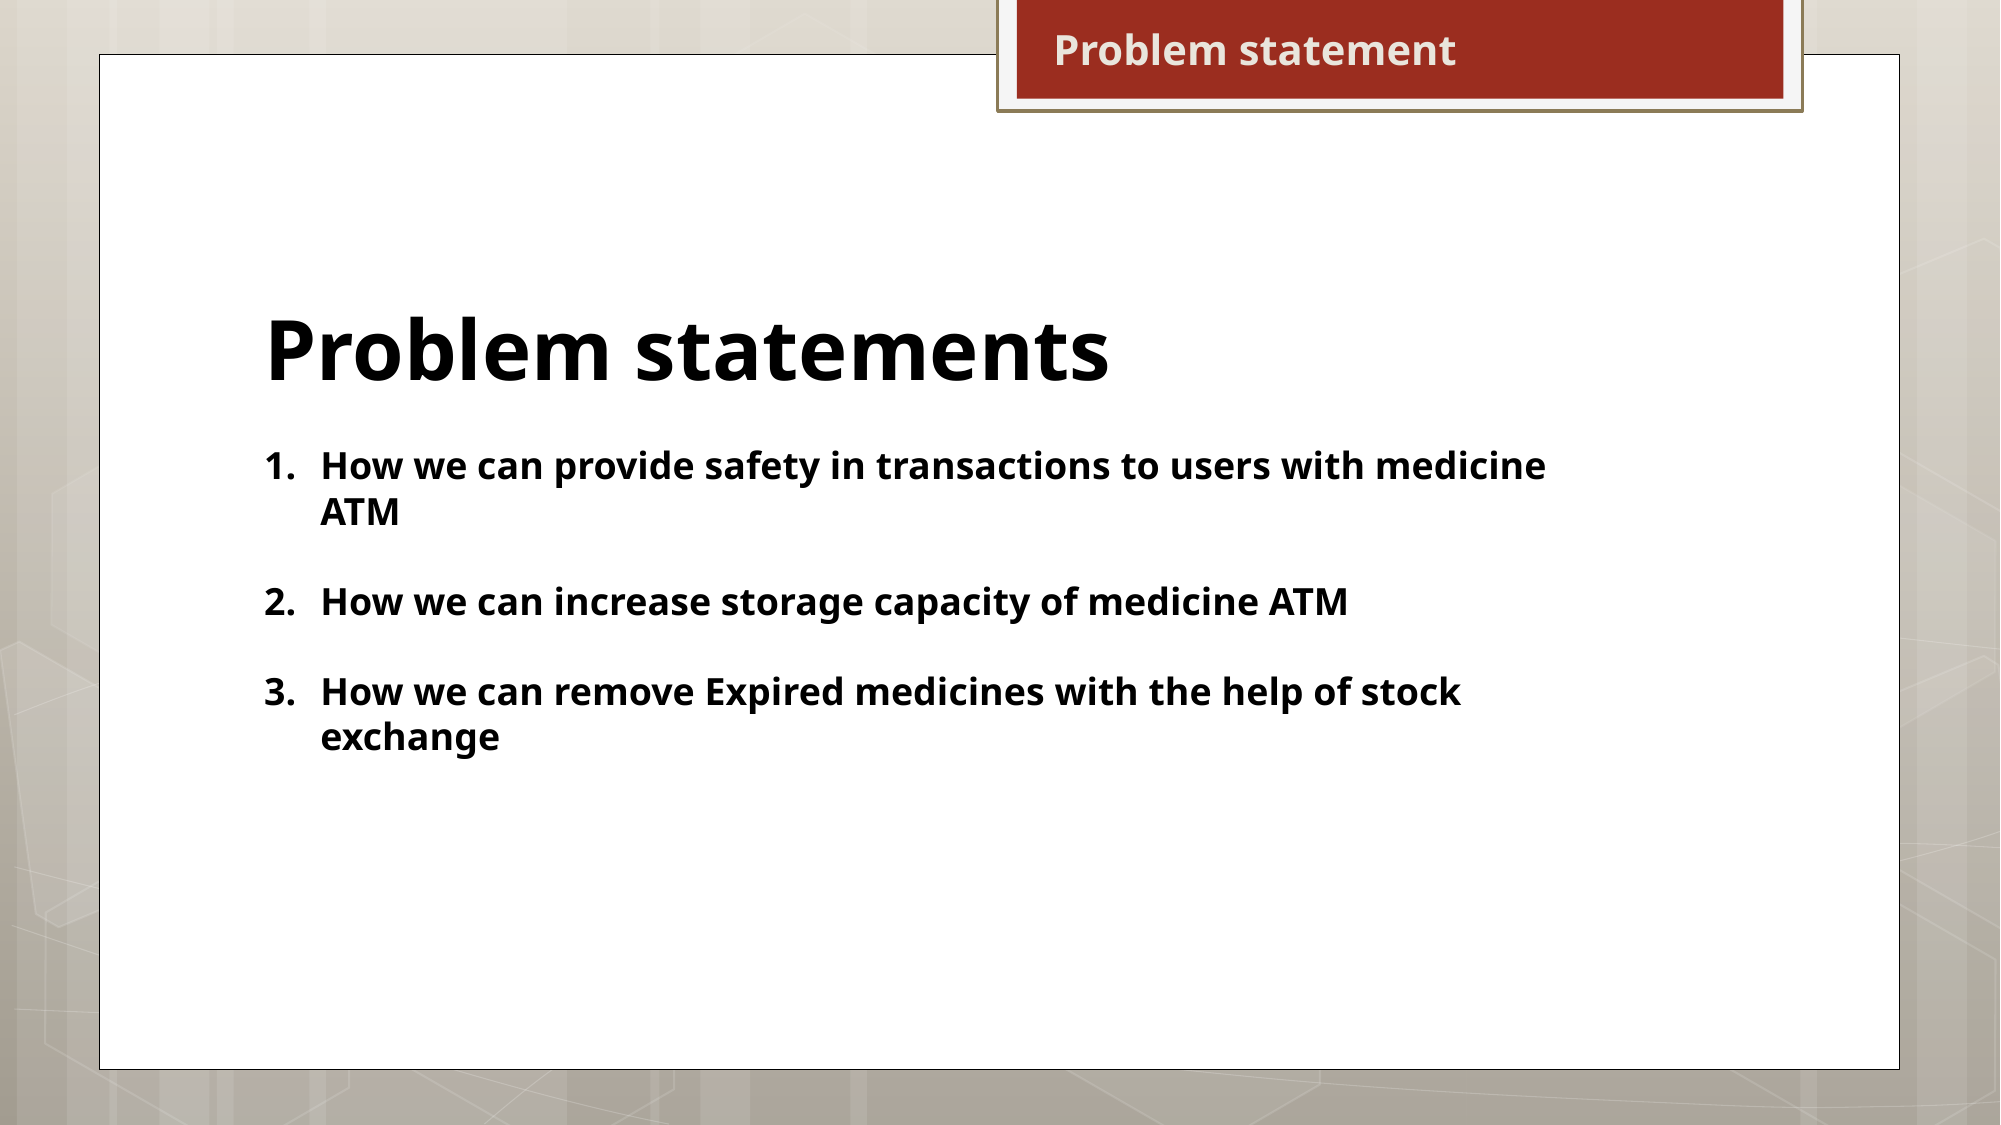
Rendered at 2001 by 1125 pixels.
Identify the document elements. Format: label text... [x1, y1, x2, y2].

text_box Problem statements How we can provide safety in transactions to users with medicine ATM How we can increase storage capacity of medicine ATM How we can remove Expired medicines with the help of stock exchange [249, 290, 1646, 810]
text_box Problem statement [1038, 16, 1778, 82]
